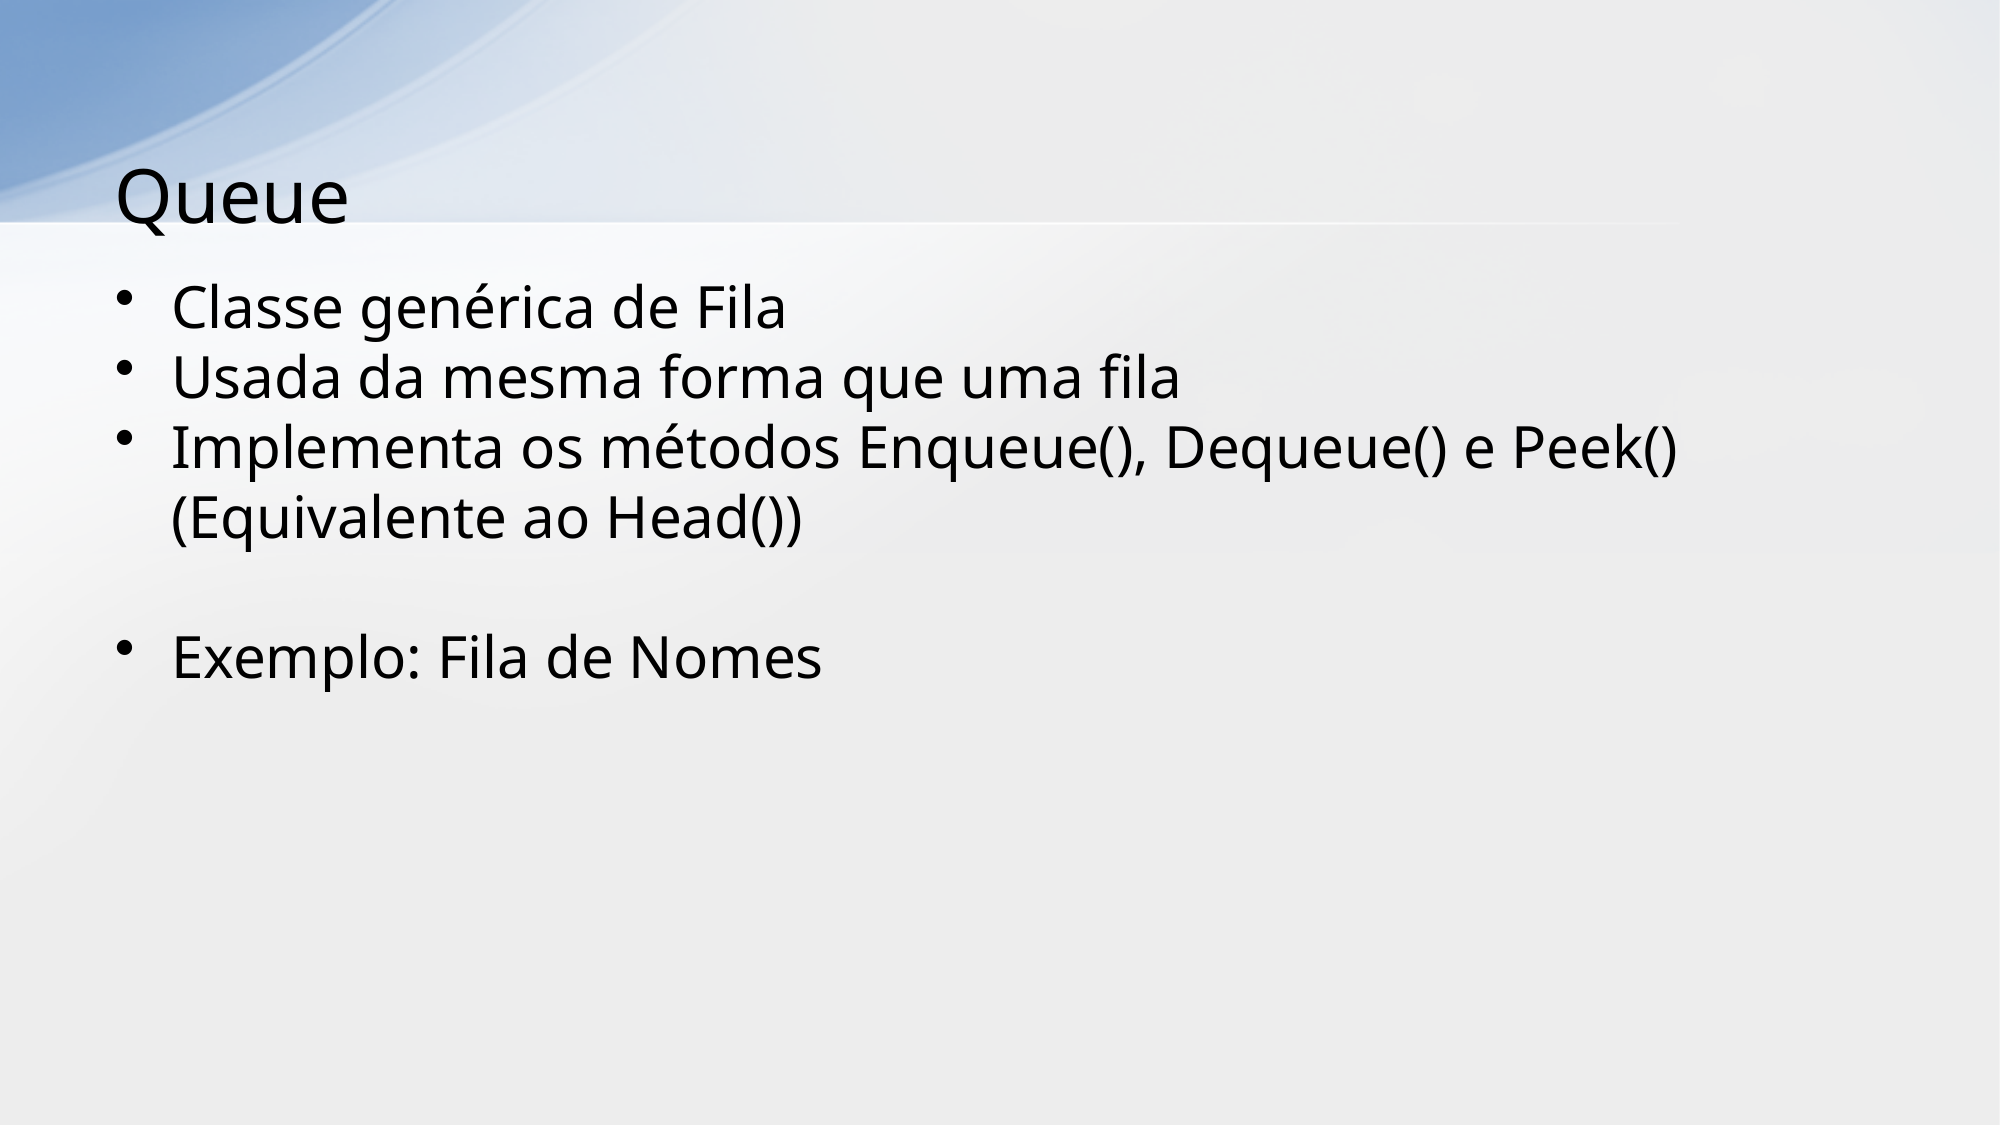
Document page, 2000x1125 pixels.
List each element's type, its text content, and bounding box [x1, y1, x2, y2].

title Queue [99, 58, 1900, 247]
list Classe genérica de Fila Usada da mesma forma que uma fila Implementa os métodos Enqueue(), Dequeue() e Peek() (Equivalente ao Head()) Exemplo: Fila de Nomes [99, 262, 1900, 1005]
picture [0, 0, 2000, 1125]
